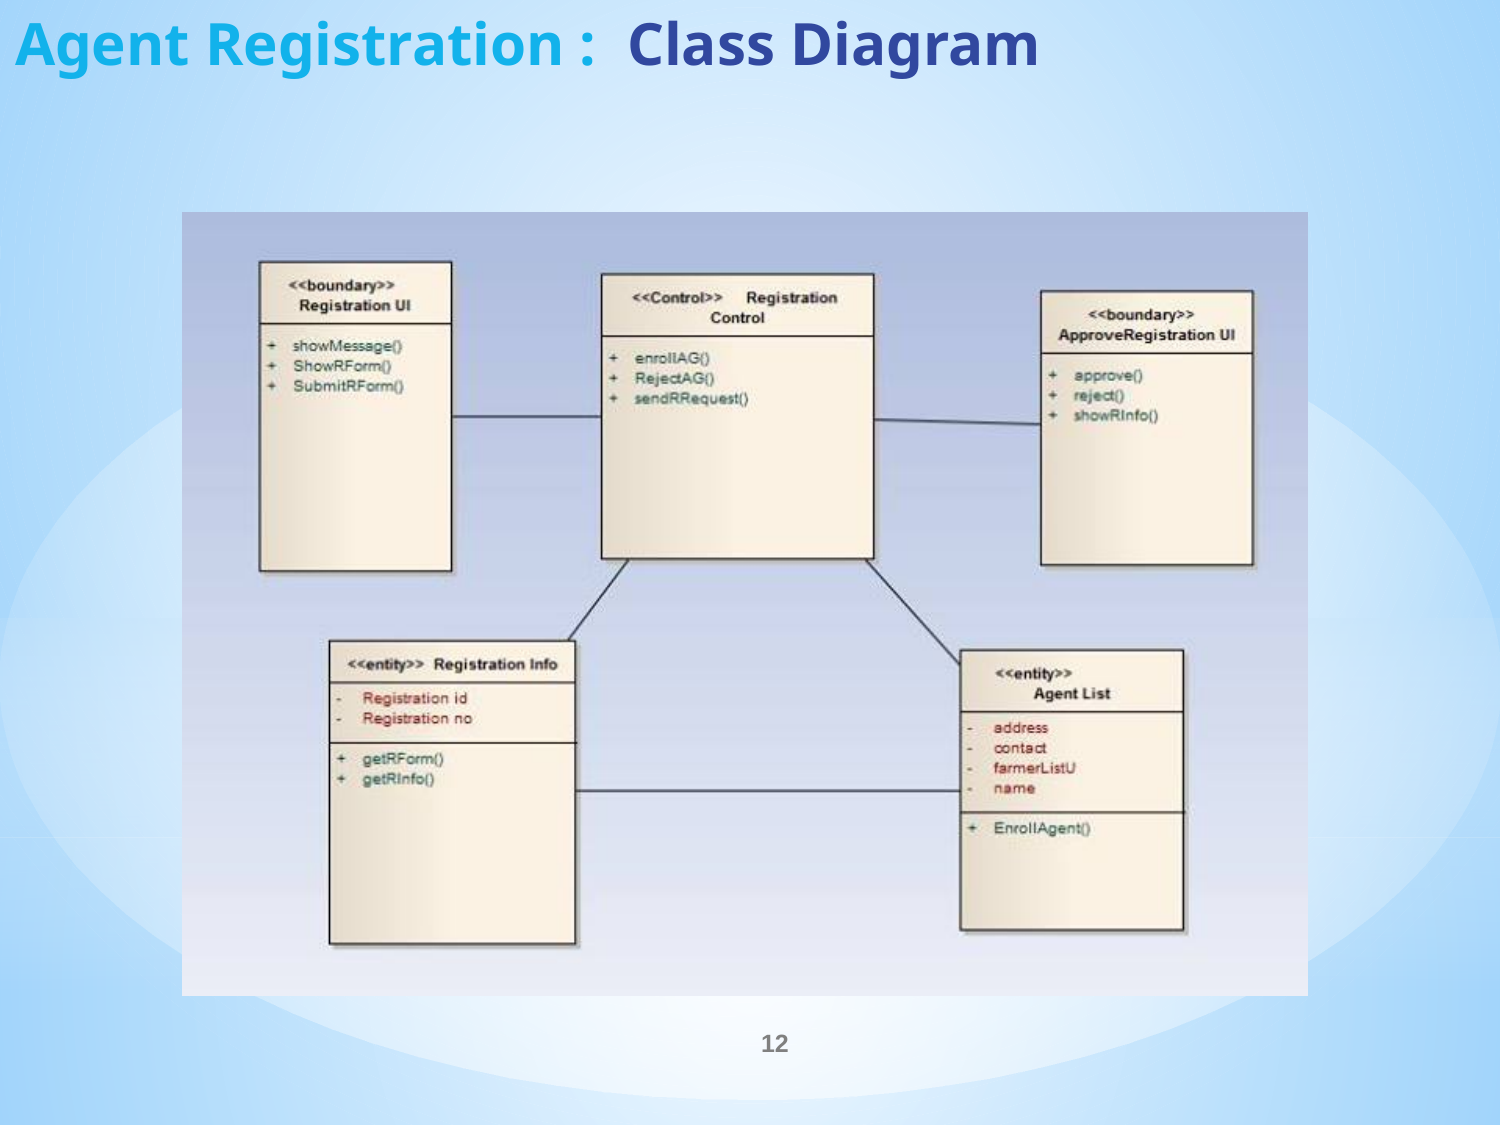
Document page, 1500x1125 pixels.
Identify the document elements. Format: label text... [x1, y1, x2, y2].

text_box Agent Registration : Class Diagram [0, 0, 1500, 85]
slide_number 12 [624, 1012, 925, 1073]
picture [182, 212, 1309, 996]
